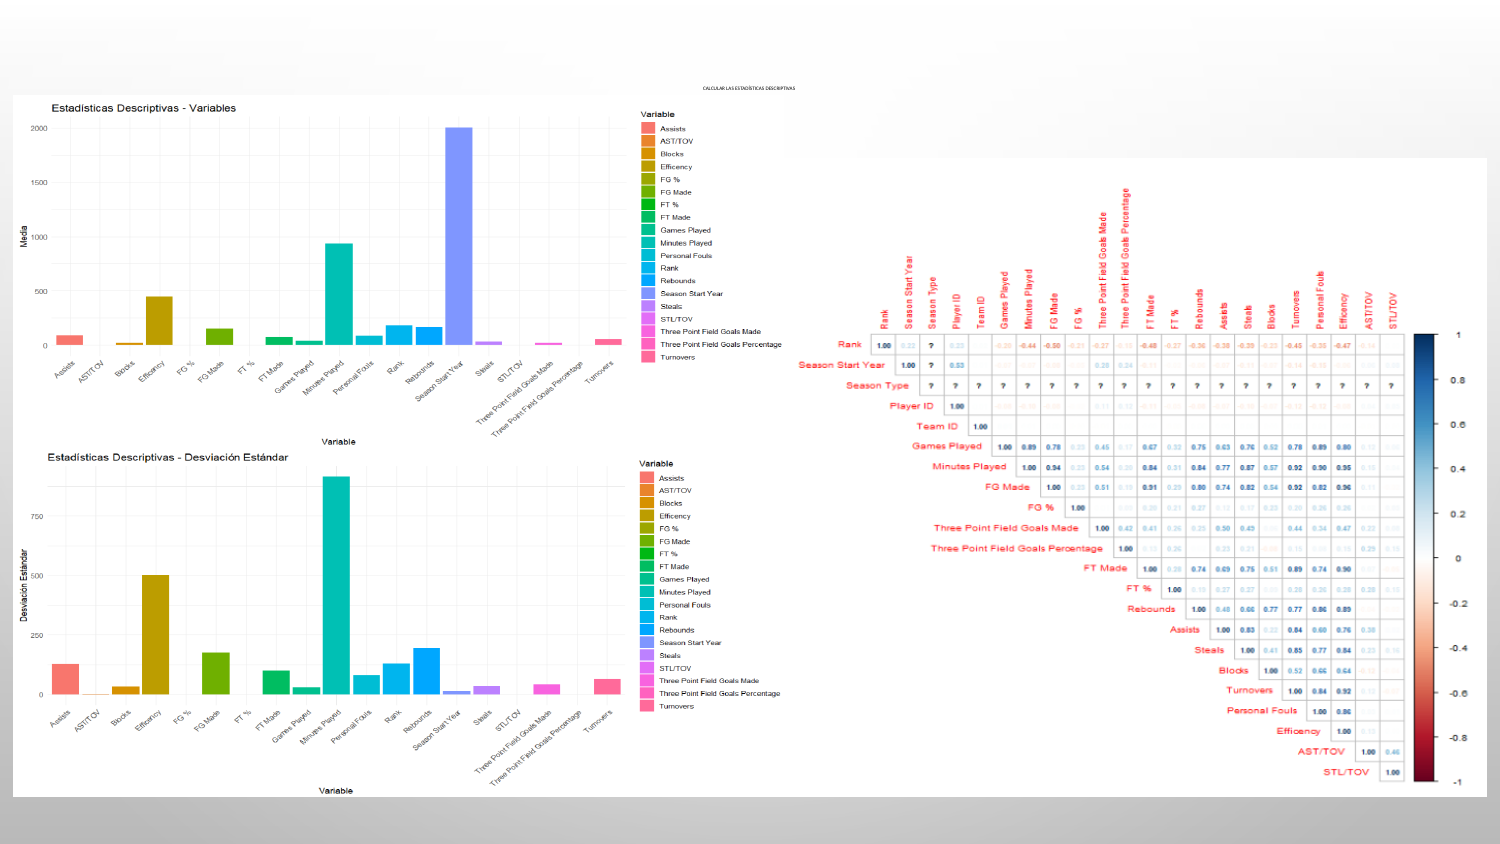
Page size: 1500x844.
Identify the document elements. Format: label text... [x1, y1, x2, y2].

picture [0, 0, 1500, 844]
title Calcular las estadísticas descriptivas [75, 77, 1425, 106]
